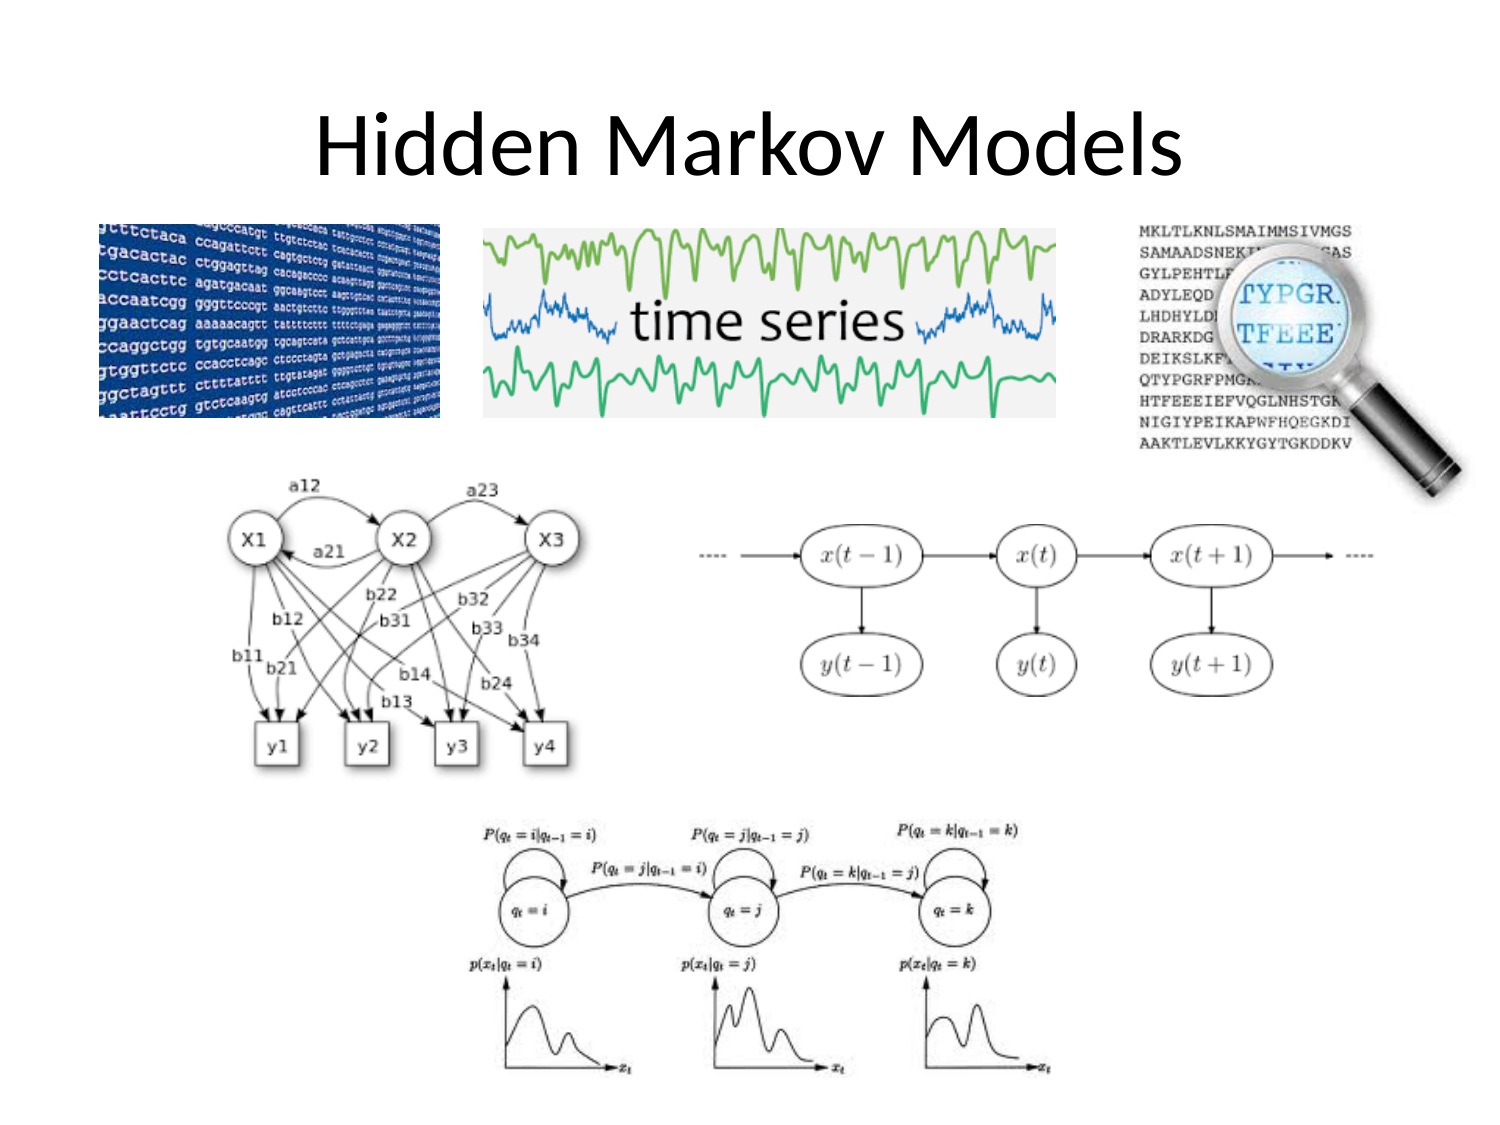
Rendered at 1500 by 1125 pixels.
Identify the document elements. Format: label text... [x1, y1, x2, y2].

picture [174, 448, 635, 817]
picture [1124, 188, 1494, 522]
picture [466, 819, 1056, 1079]
picture [483, 227, 1056, 418]
picture [699, 524, 1376, 698]
text_box Hidden Markov Models [75, 45, 1425, 233]
picture [99, 224, 440, 418]
